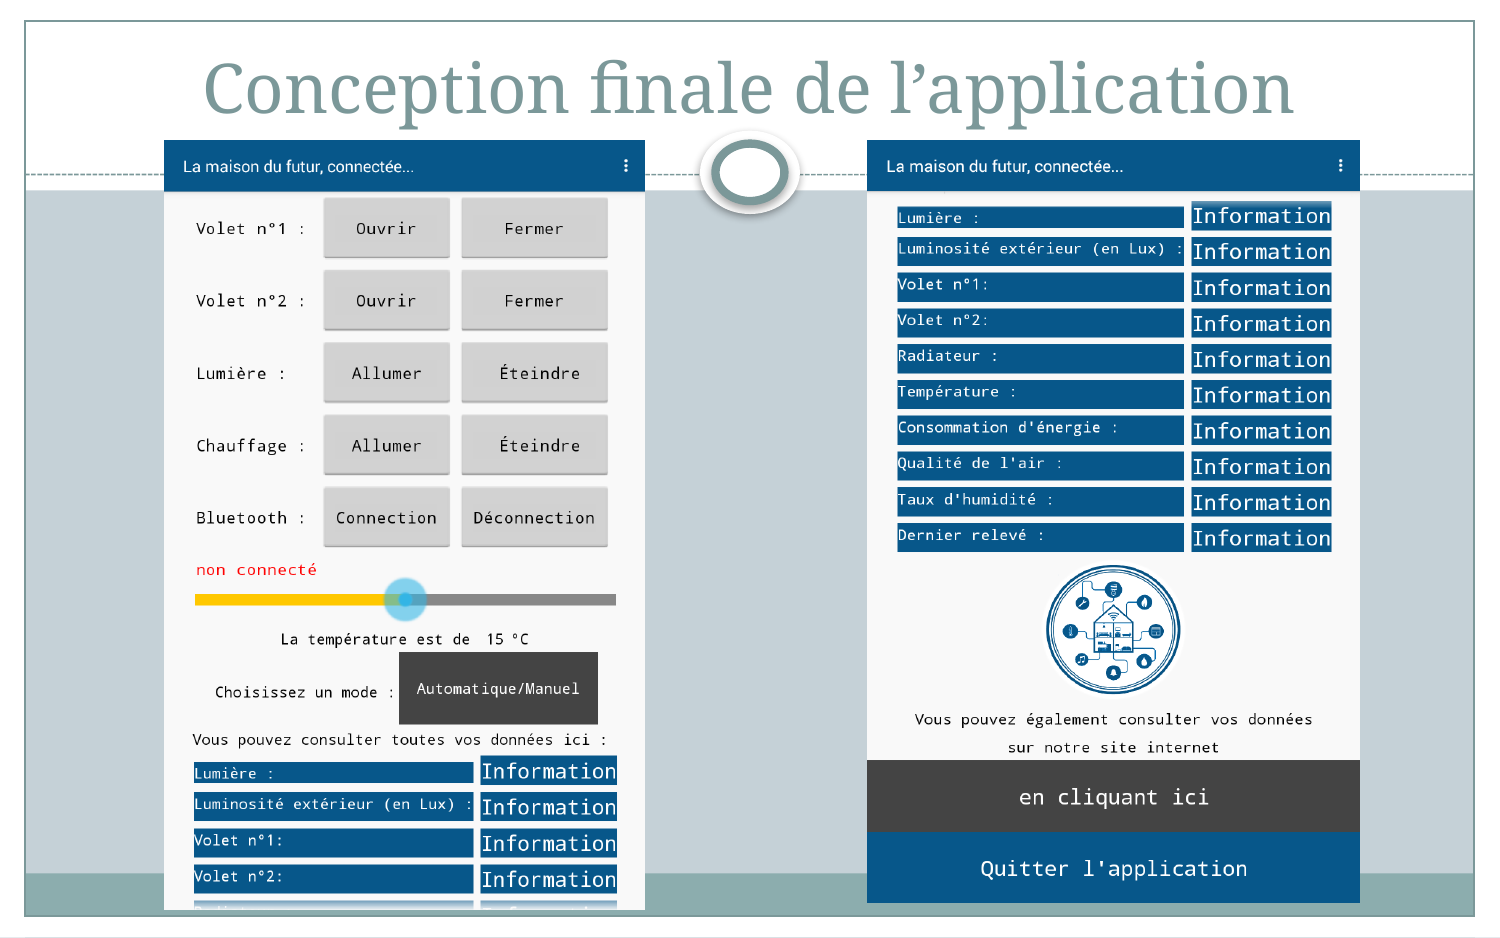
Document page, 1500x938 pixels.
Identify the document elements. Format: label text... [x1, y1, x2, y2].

picture [866, 140, 1360, 903]
title Conception finale de l’application [49, 31, 1450, 135]
picture [163, 140, 645, 910]
